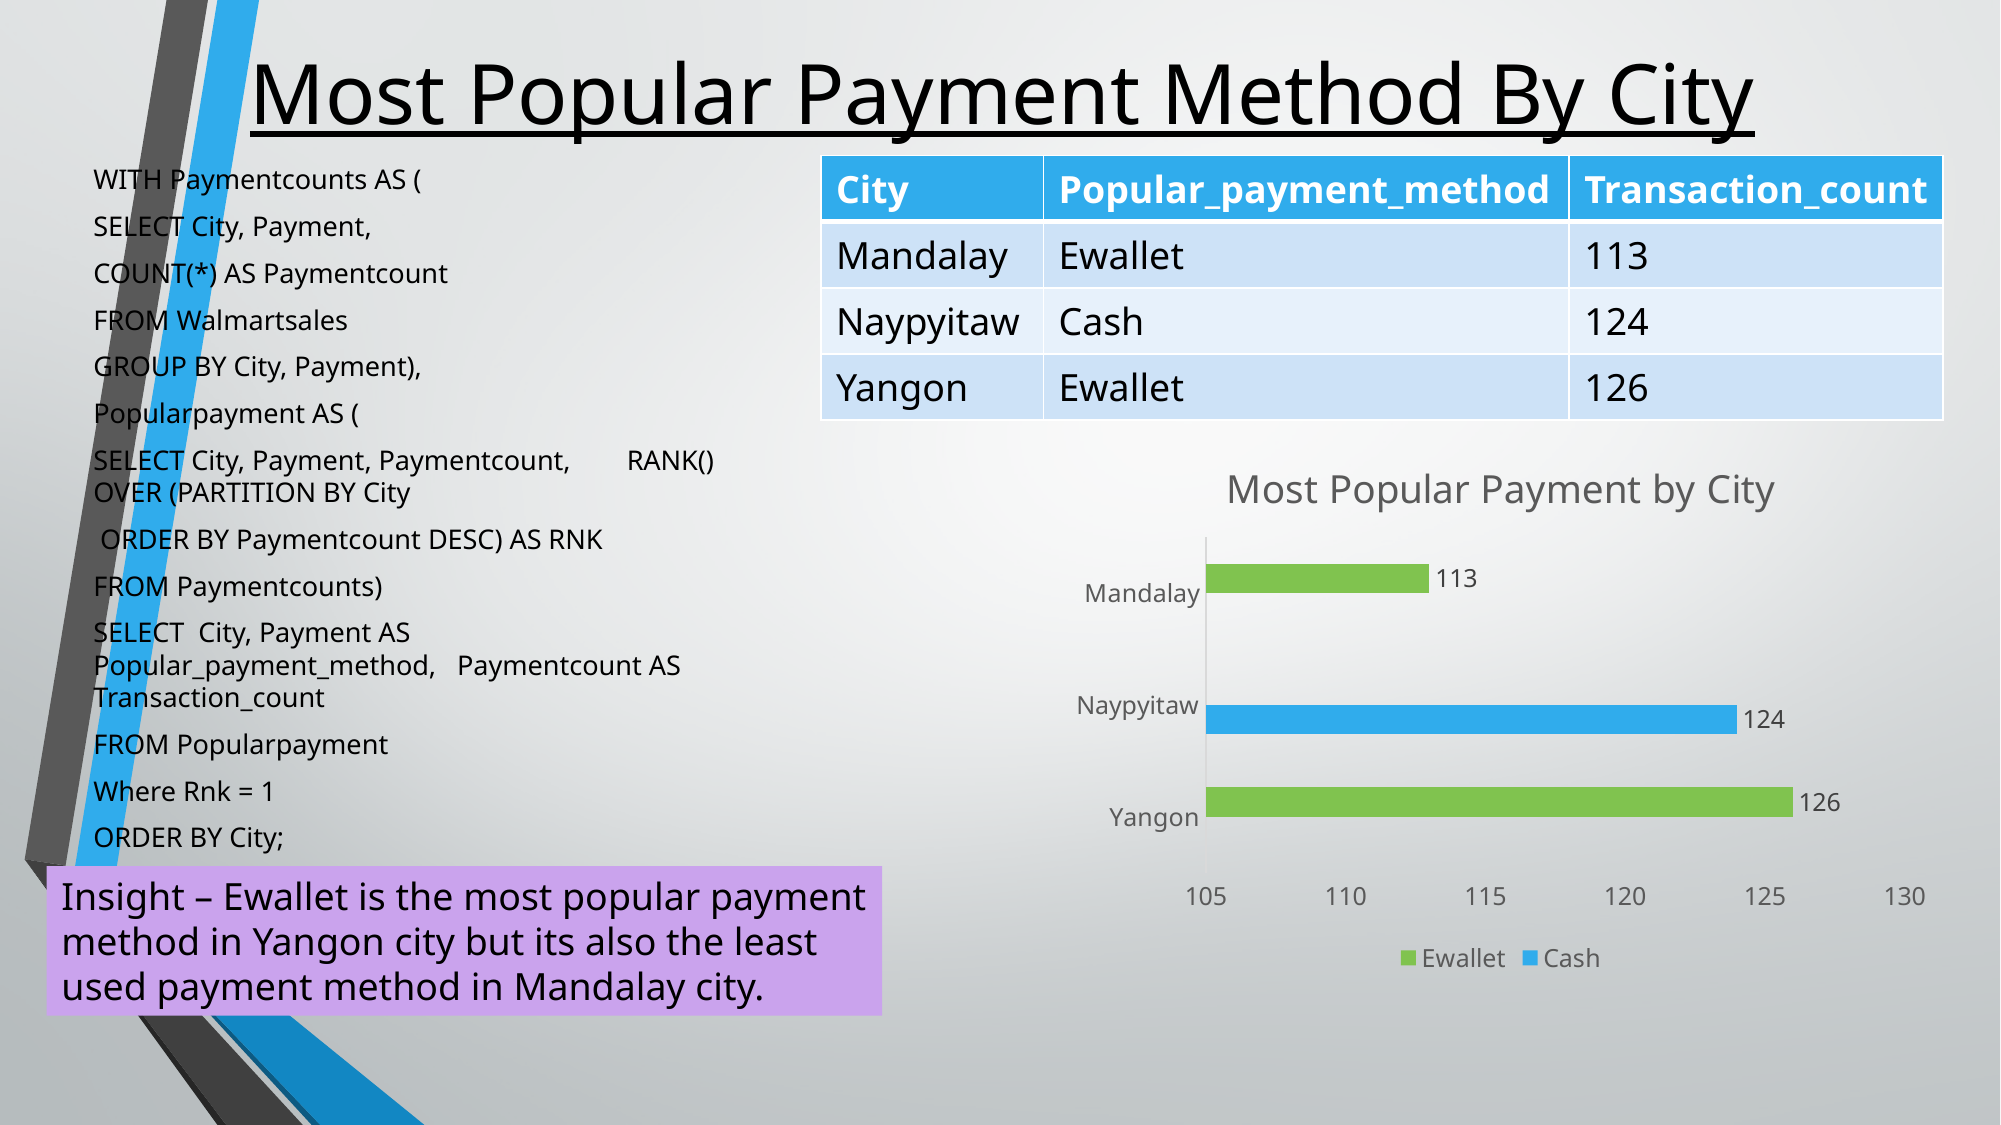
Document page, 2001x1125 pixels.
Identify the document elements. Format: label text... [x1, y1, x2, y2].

table_header Transaction_count [1570, 156, 1942, 219]
list WITH Paymentcounts AS ( SELECT City, Payment, COUNT(*) AS Paymentcount FROM Walmartsales GROUP BY City, Payment), Popularpayment AS ( SELECT City, Payment, Paymentcount, RANK() OVER (PARTITION BY City ORDER BY Paymentcount DESC) AS RNK FROM Paymentcounts) SELECT City, Payment AS Popular_payment_method, Paymentcount AS Transaction_count FROM Popularpayment Where Rnk = 1 ORDER BY City; [78, 155, 765, 866]
table_cell Mandalay [822, 224, 1043, 287]
table_cell 126 [1570, 355, 1942, 419]
table_cell Naypyitaw [822, 289, 1043, 353]
table_cell Ewallet [1044, 224, 1568, 287]
text_box Insight – Ewallet is the most popular payment method in Yangon city but its also the least used payment method in Mandalay city. [46, 866, 883, 1016]
table_cell Yangon [822, 355, 1043, 419]
table_cell 113 [1570, 224, 1942, 287]
chart [1058, 430, 1944, 982]
table_header Popular_payment_method [1044, 156, 1568, 219]
table_cell Cash [1044, 289, 1568, 353]
title Most Popular Payment Method By City [61, 25, 1944, 157]
table_cell 124 [1570, 289, 1942, 353]
table_header City [822, 156, 1043, 219]
table_cell Ewallet [1044, 355, 1568, 419]
